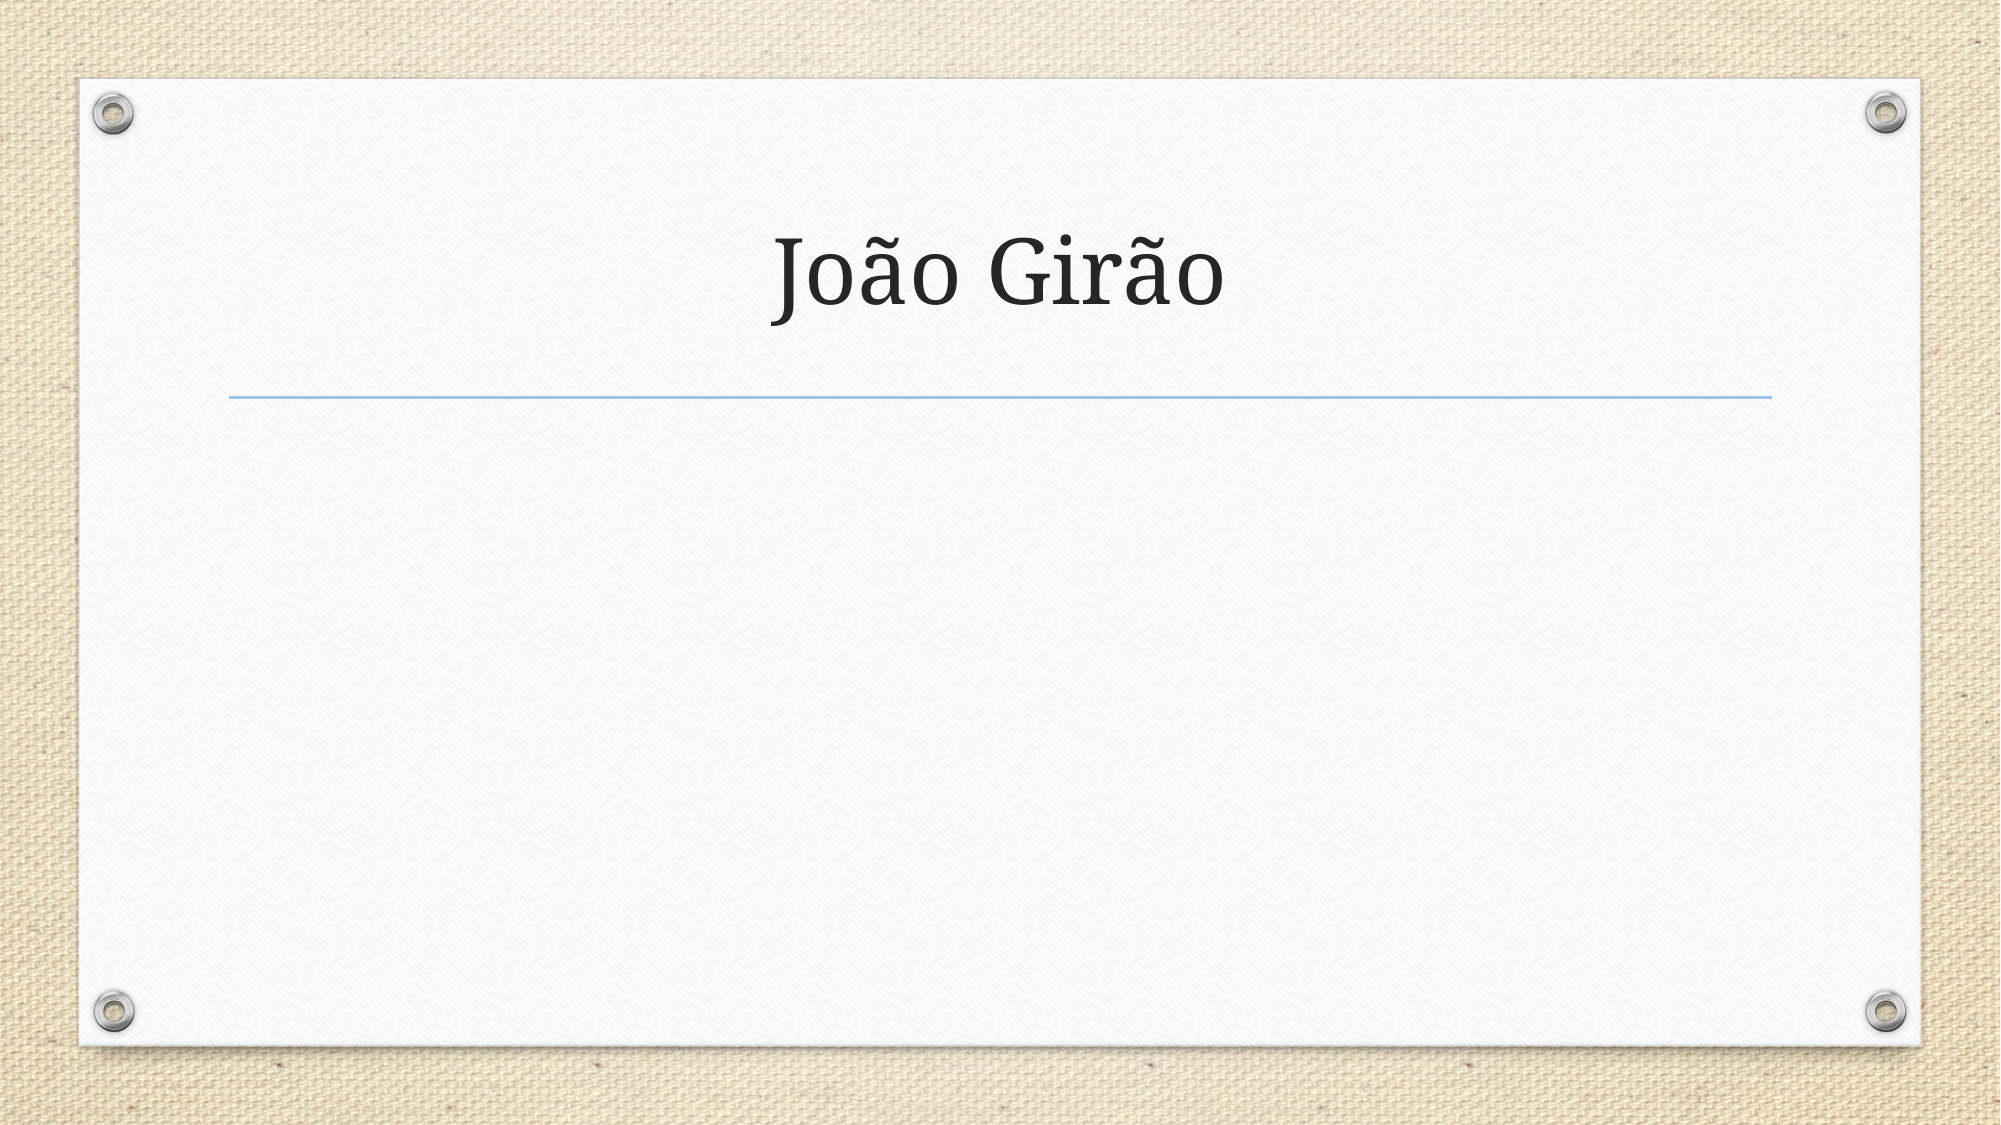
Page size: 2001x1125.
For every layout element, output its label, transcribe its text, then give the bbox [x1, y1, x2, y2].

title João Girão [212, 161, 1788, 375]
picture [0, 0, 2001, 1125]
